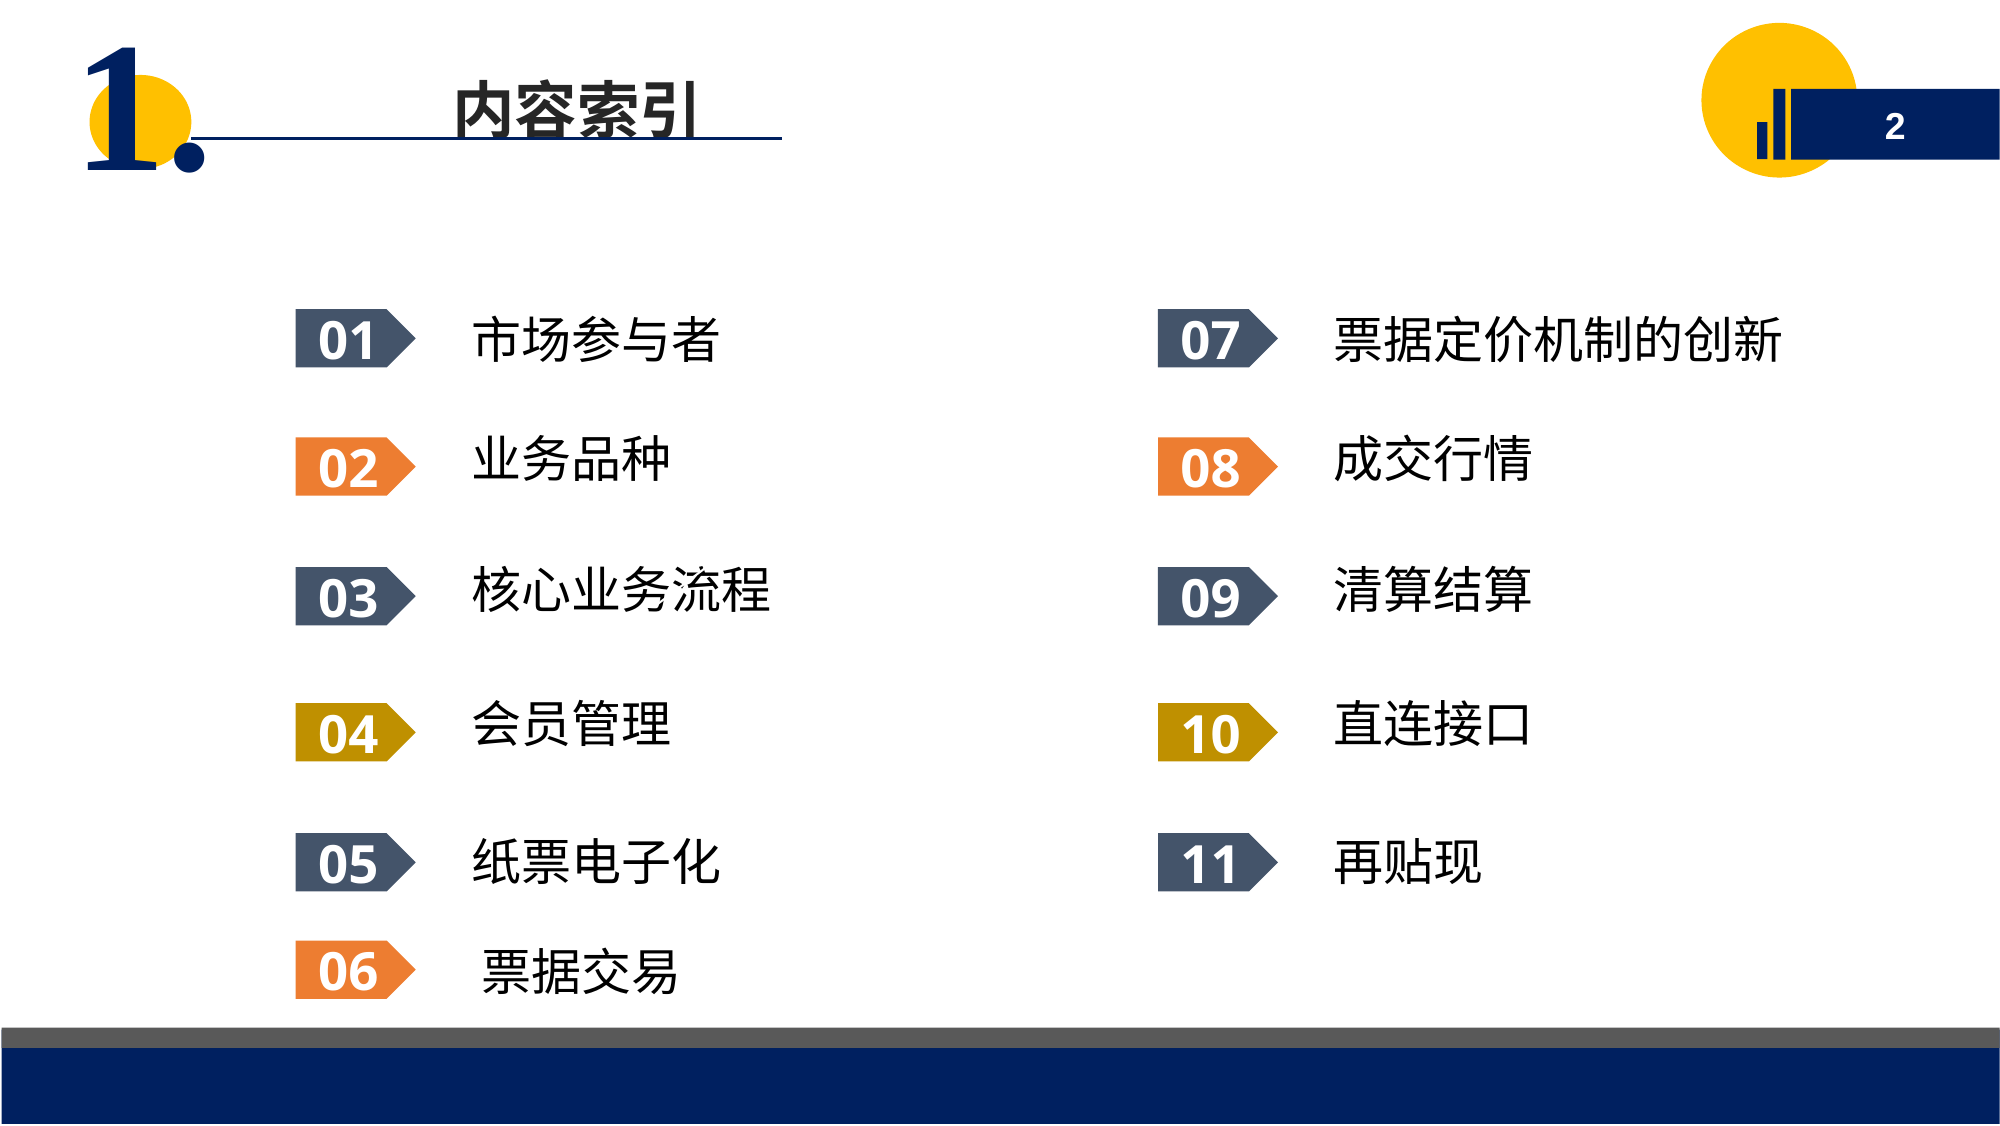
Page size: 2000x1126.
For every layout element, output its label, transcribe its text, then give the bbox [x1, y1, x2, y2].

text_box 1. [54, 0, 433, 217]
text_box 2 [1791, 88, 2000, 160]
text_box [1773, 88, 1786, 160]
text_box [657, 308, 1803, 892]
text_box [1757, 122, 1768, 160]
text_box [1, 1027, 2000, 1048]
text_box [0, 308, 657, 892]
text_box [89, 0, 1284, 169]
text_box [1701, 22, 1857, 178]
text_box [1, 1048, 2000, 1124]
text_box 06 [294, 939, 418, 1000]
